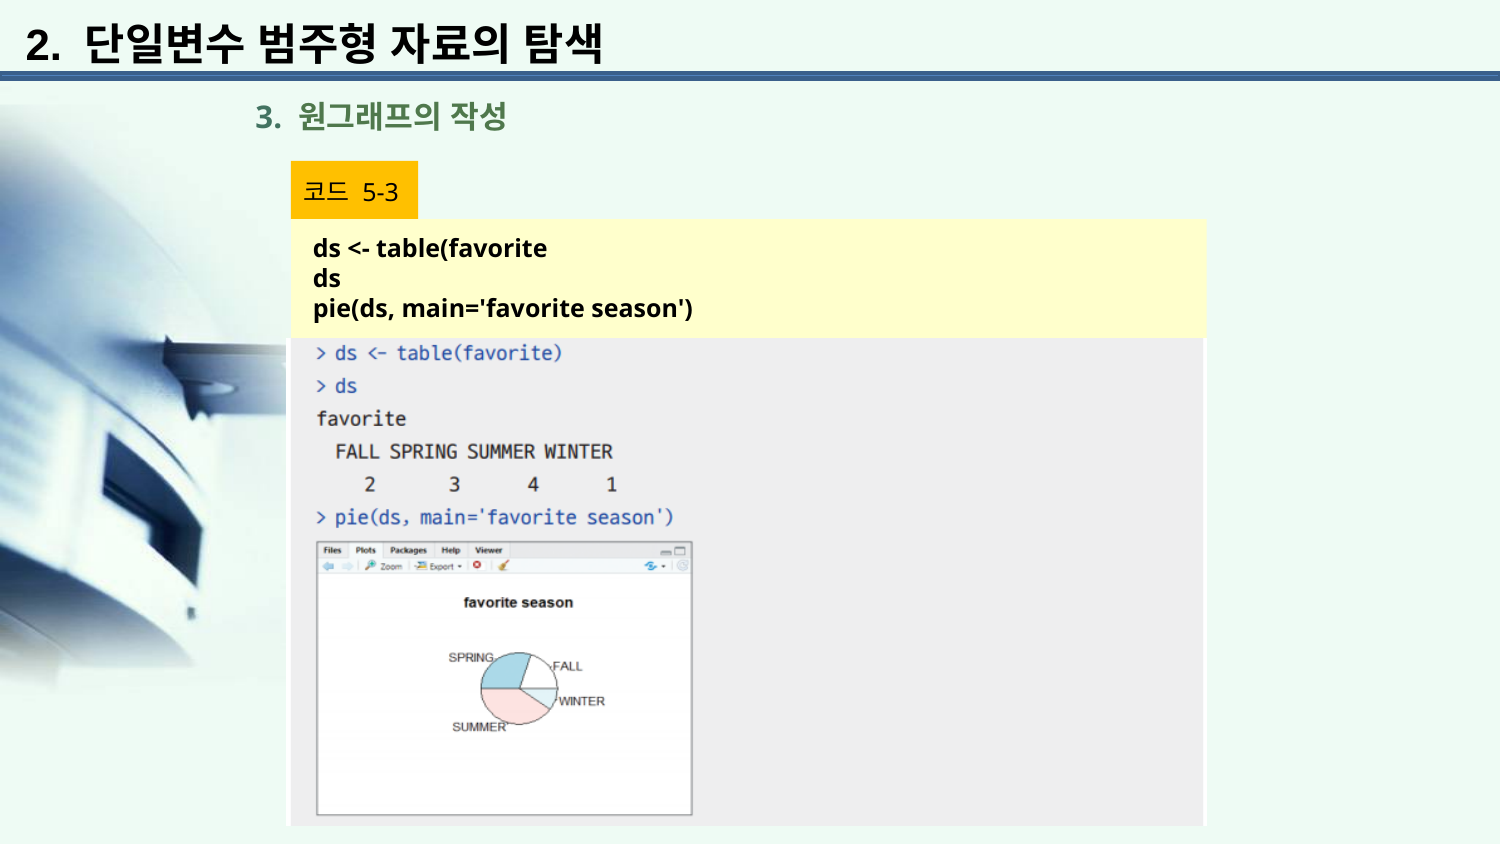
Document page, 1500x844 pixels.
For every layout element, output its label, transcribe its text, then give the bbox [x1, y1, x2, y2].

picture [0, 0, 1500, 71]
text_box 2. 단일변수 범주형 자료의 탐색 [14, 10, 1309, 95]
list 3. 원그래프의 작성 [240, 95, 1293, 788]
text_box [289, 159, 420, 217]
text_box ds <- table(favorite ds pie(ds, main='favorite season') [298, 225, 1171, 330]
text_box [289, 217, 1209, 338]
text_box 코드 5-3 [288, 169, 414, 214]
picture [0, 81, 1500, 844]
